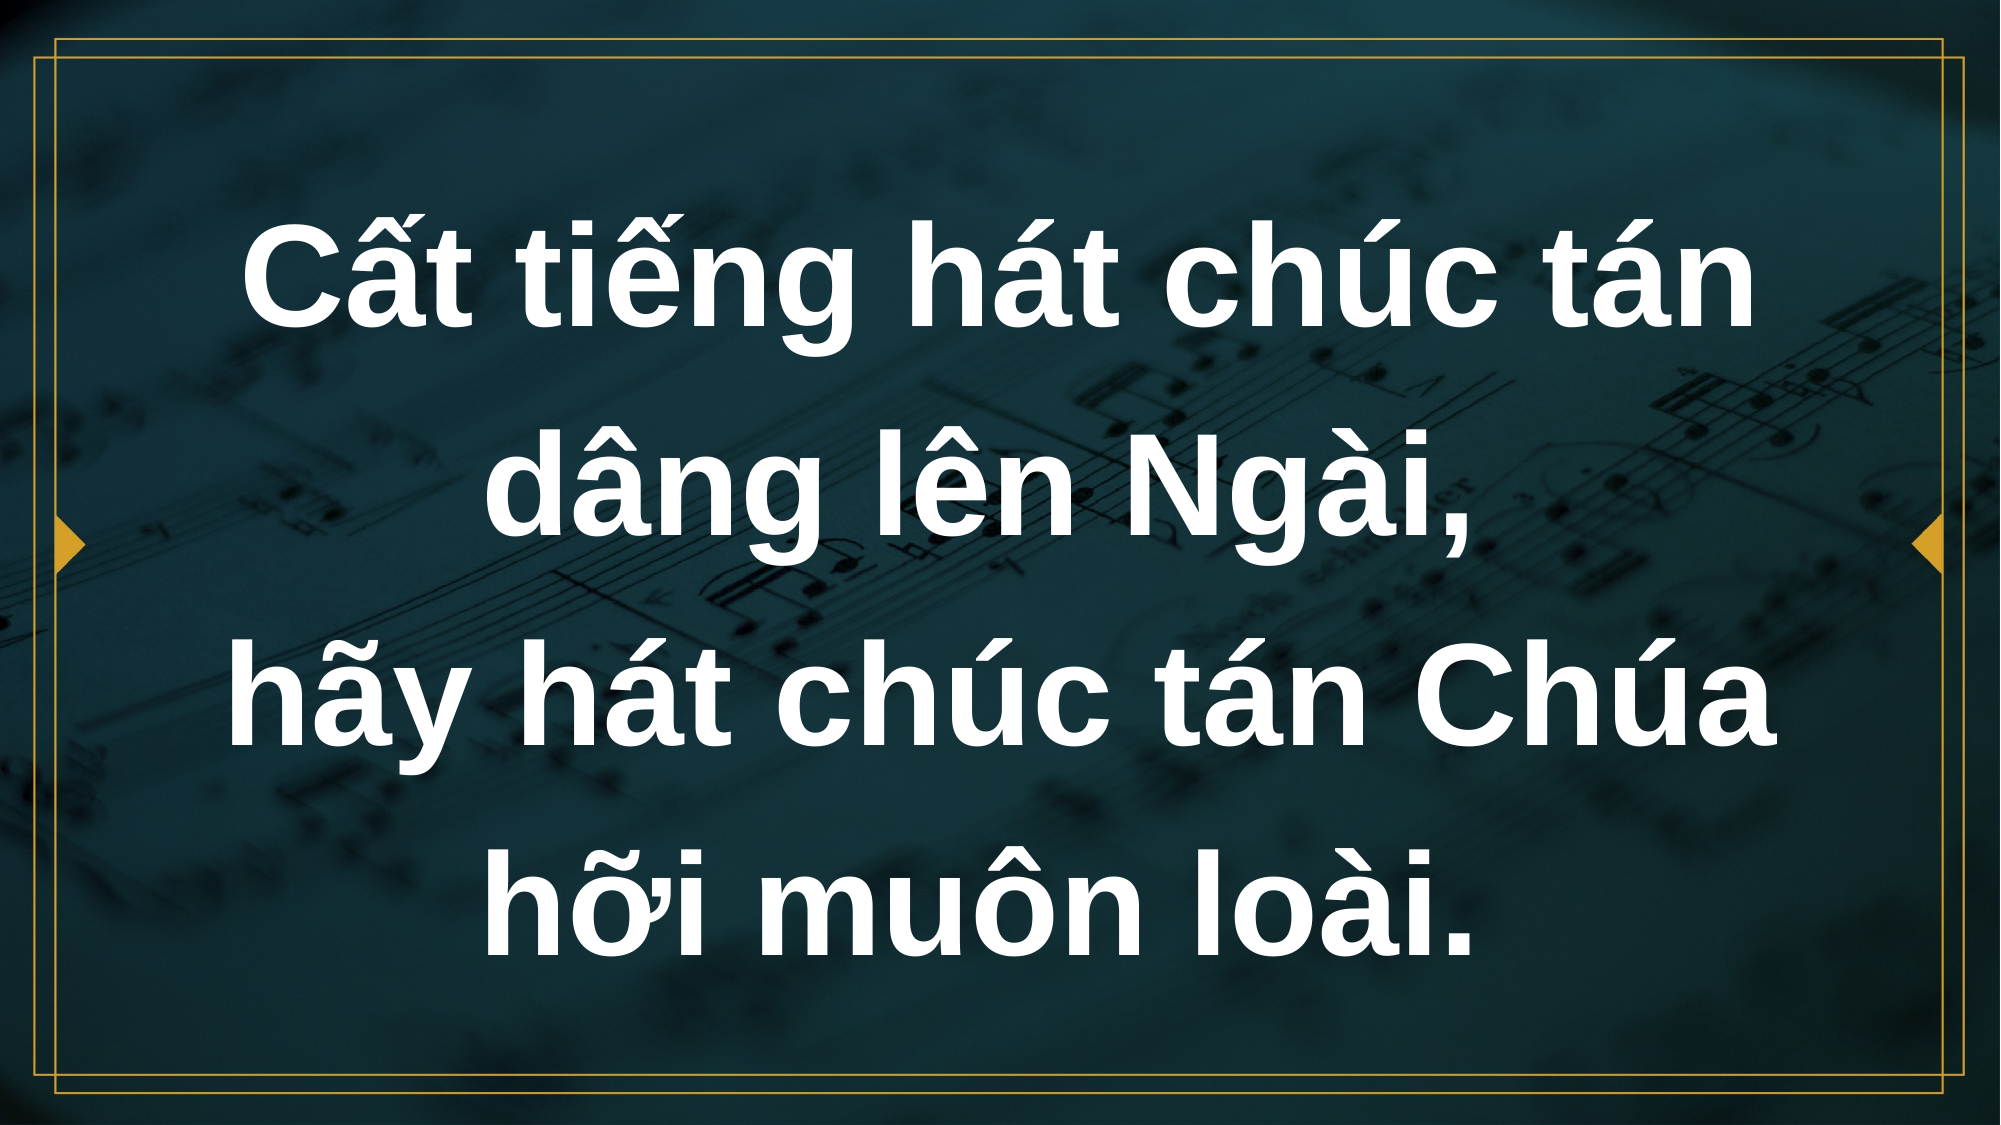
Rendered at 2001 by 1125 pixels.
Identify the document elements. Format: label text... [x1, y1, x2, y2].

title Cất tiếng hát chúc tán dâng lên Ngài, hãy hát chúc tán Chúa hỡi muôn loài. [55, 53, 1945, 1077]
picture [0, 0, 2000, 1125]
